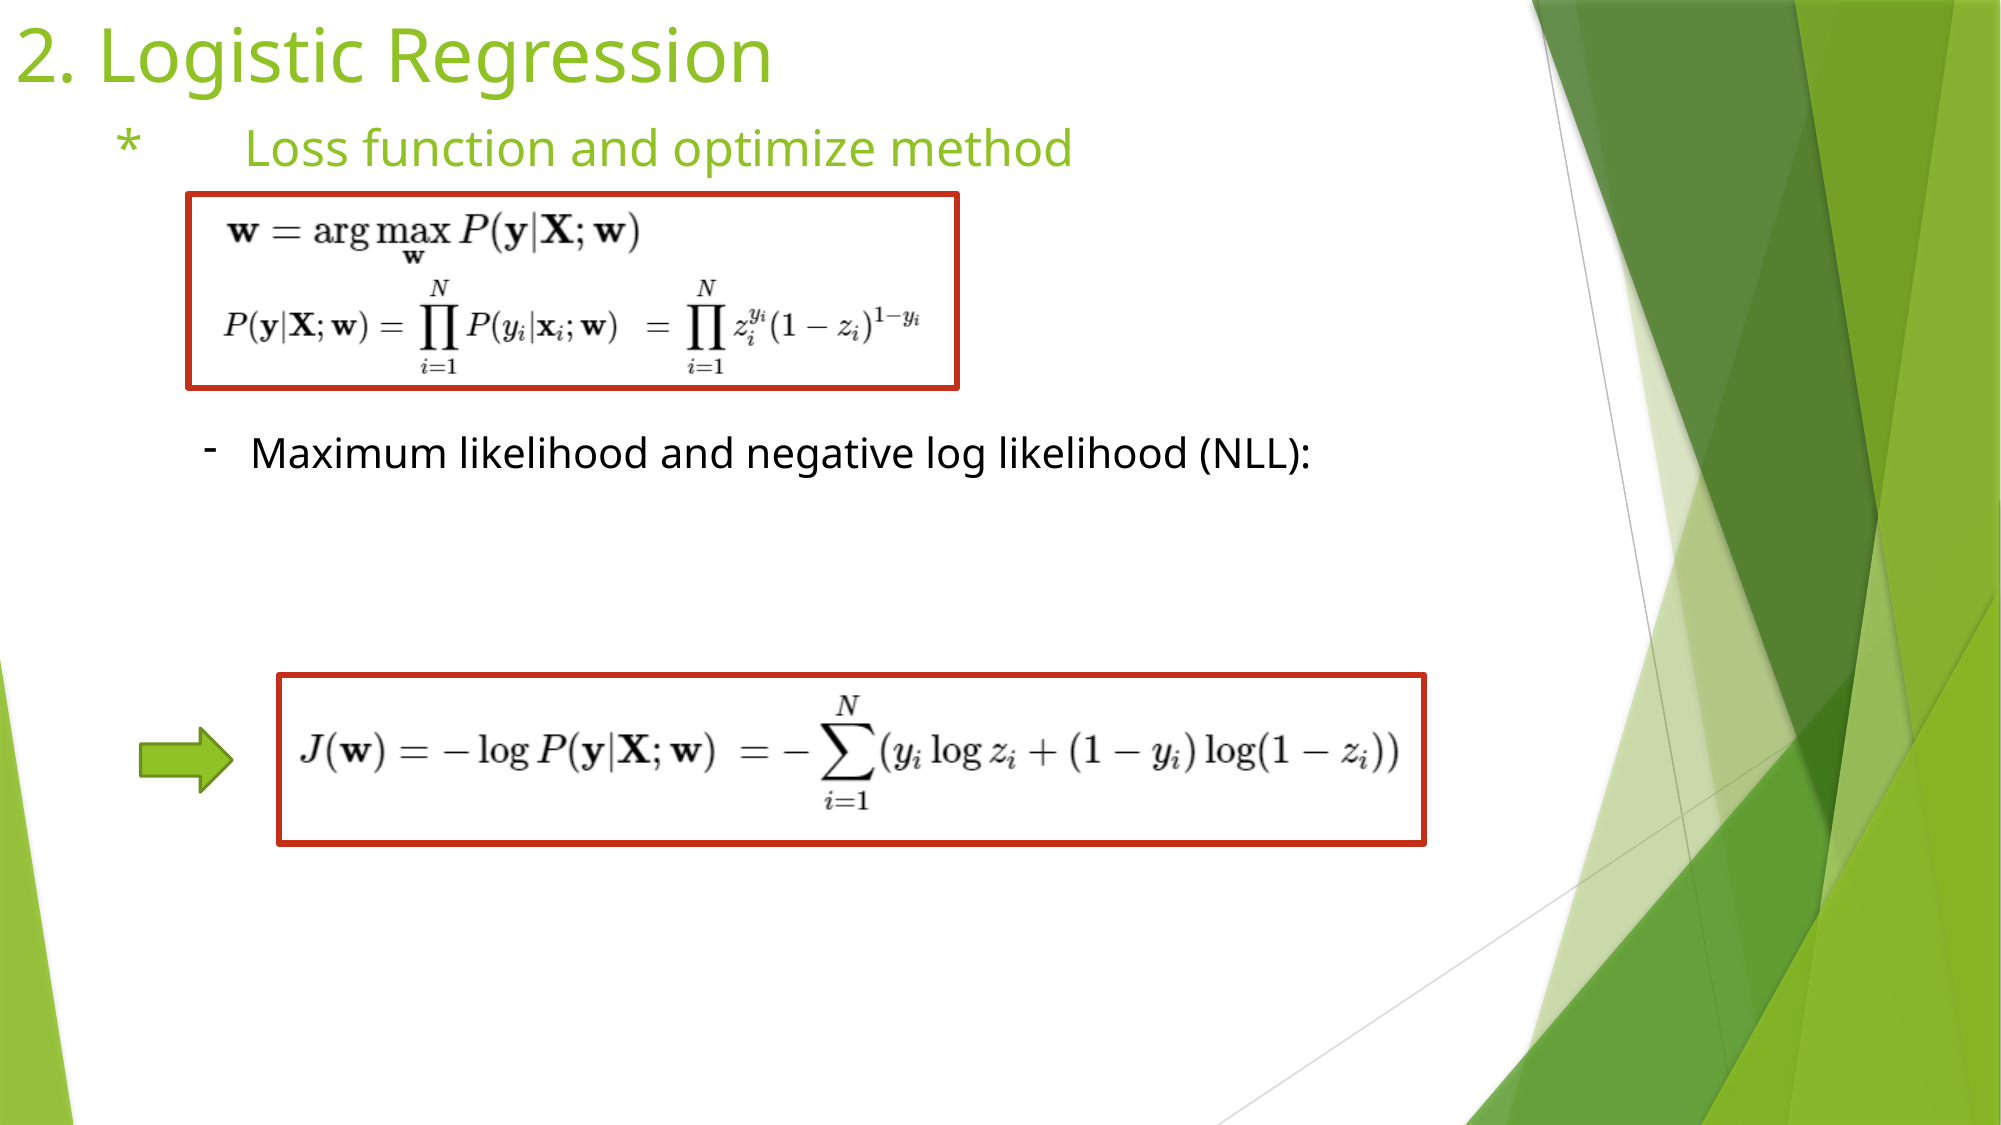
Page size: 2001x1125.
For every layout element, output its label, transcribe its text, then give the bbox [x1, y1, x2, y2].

text_box [277, 673, 1426, 693]
picture [269, 694, 1437, 824]
picture [209, 197, 958, 389]
text_box [138, 726, 234, 794]
title 2. Logistic Regression [0, 0, 873, 121]
text_box * Loss function and optimize method [100, 108, 1095, 230]
text_box [187, 192, 958, 390]
text_box [277, 833, 1426, 845]
